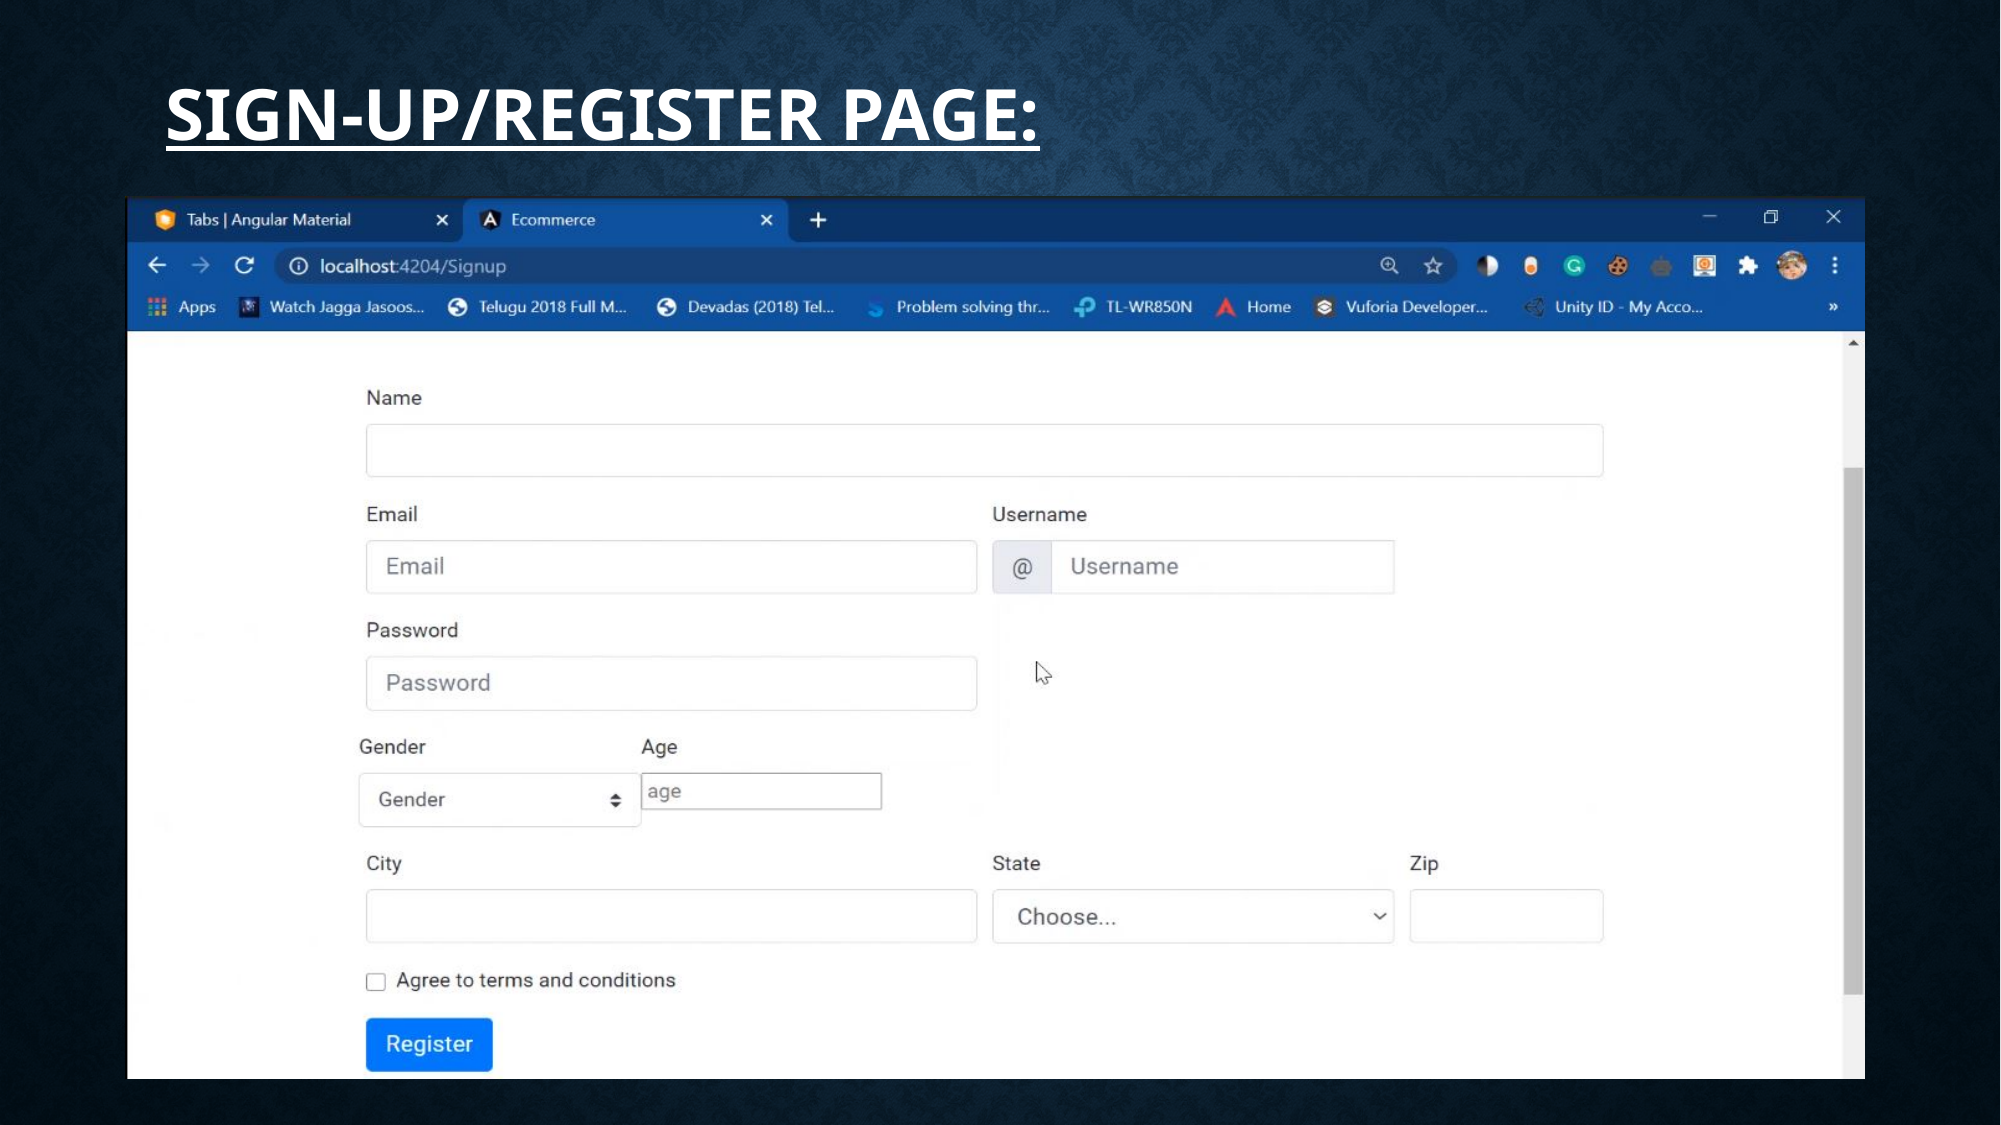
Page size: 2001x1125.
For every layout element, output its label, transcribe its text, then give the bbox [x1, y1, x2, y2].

title Sign-up/register page: [150, 8, 1850, 195]
picture [124, 196, 1865, 1080]
